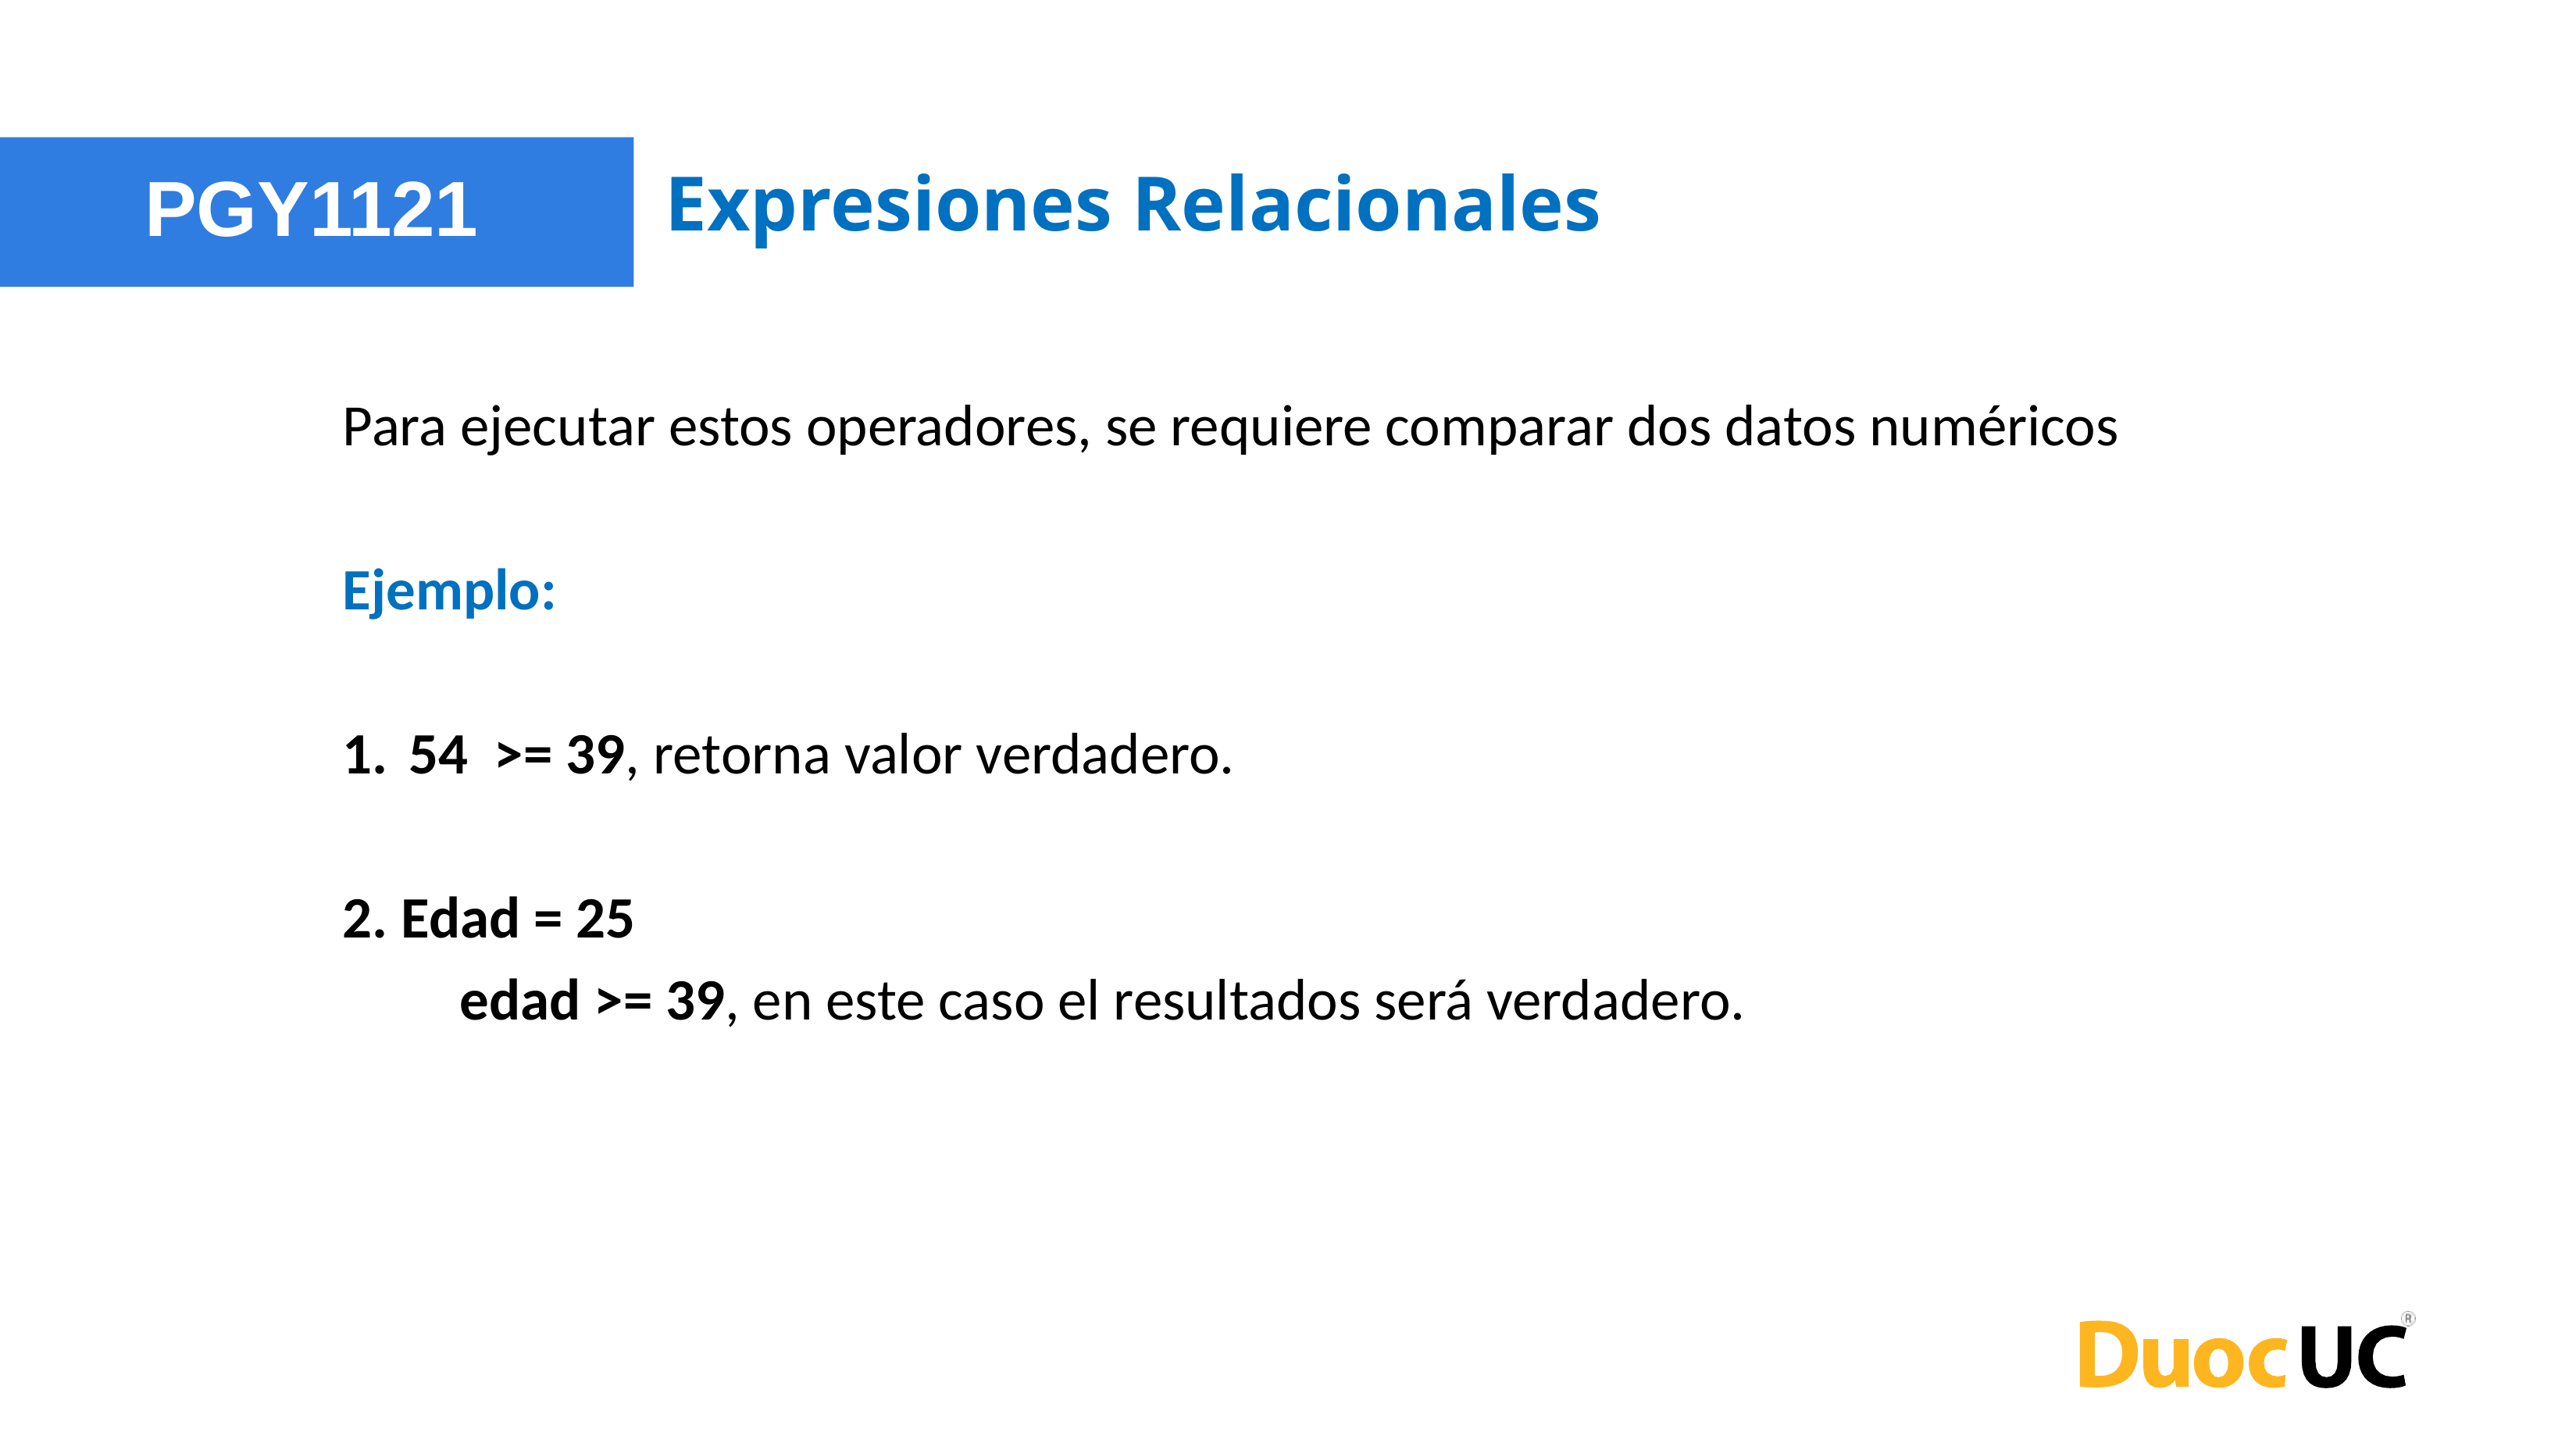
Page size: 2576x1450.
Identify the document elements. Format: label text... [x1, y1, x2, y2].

list PGY1121 [18, 158, 605, 253]
text_box Para ejecutar estos operadores, se requiere comparar dos datos numéricos Ejemplo: 54 >= 39, retorna valor verdadero. 2. Edad = 25 edad >= 39, en este caso el resultados será verdadero. [330, 380, 2256, 1271]
text_box Expresiones Relacionales [653, 150, 1918, 252]
picture [2401, 1311, 2416, 1327]
